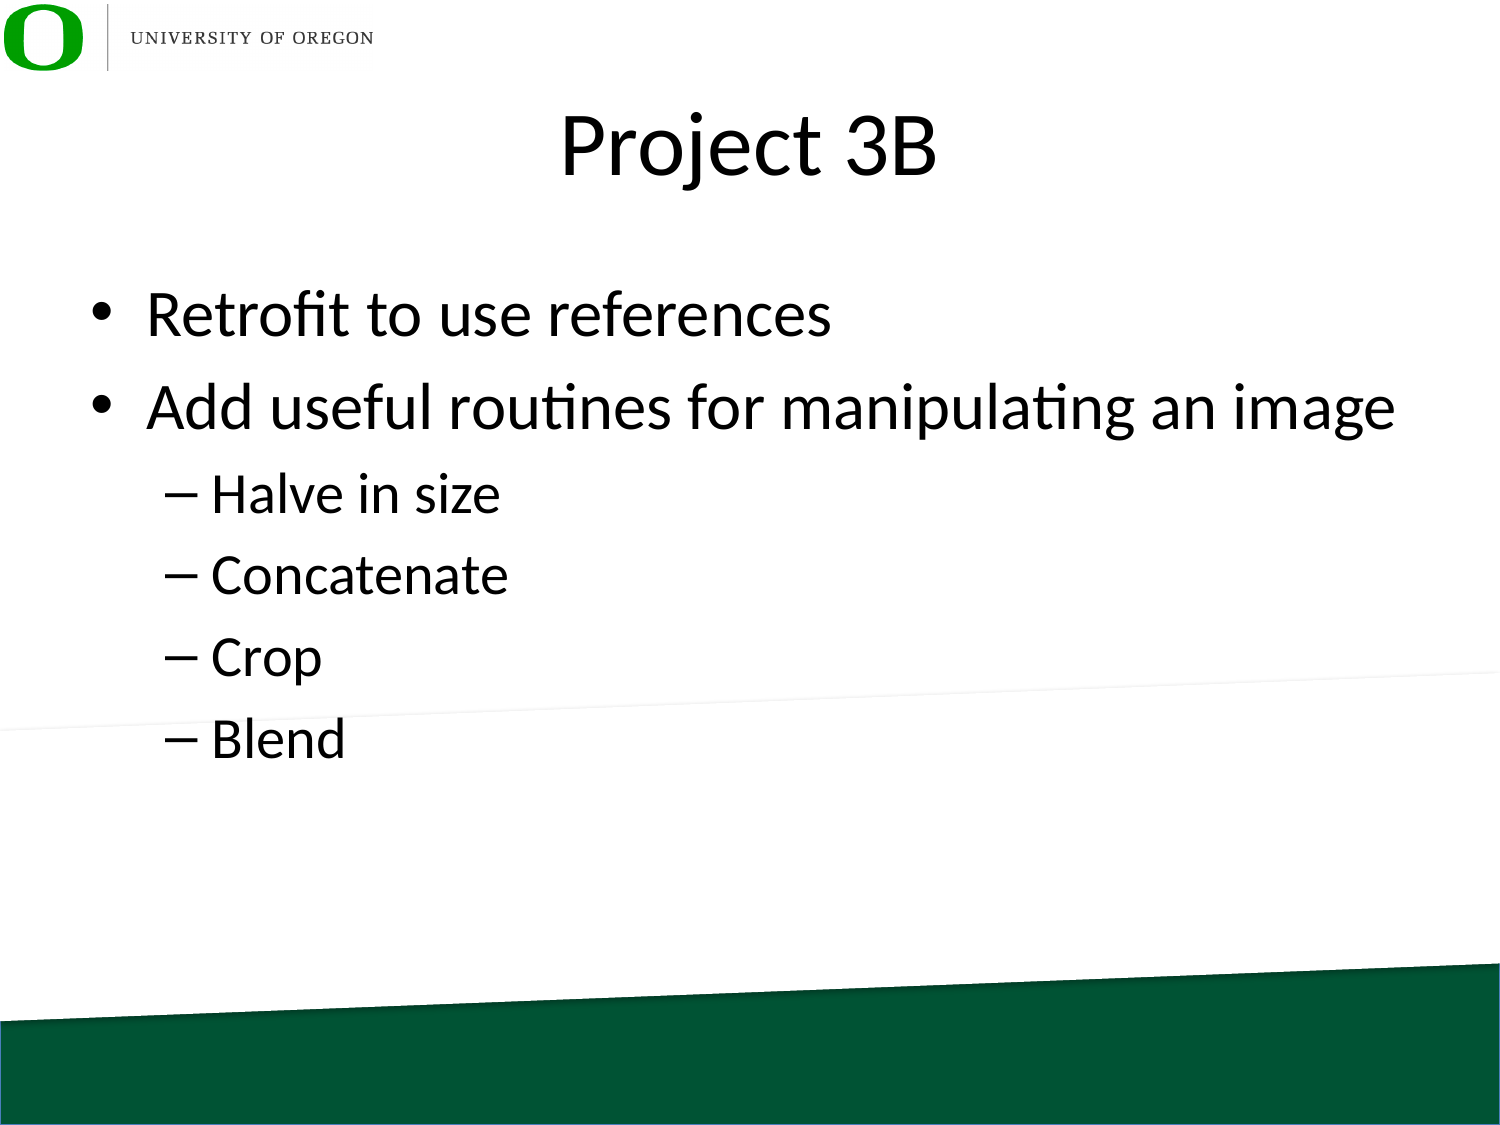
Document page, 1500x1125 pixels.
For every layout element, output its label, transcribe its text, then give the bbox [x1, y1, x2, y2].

title Project 3B [75, 45, 1425, 233]
picture [4, 4, 373, 71]
list Retrofit to use references Add useful routines for manipulating an image Halve in size Concatenate Crop Blend [75, 262, 1425, 1005]
